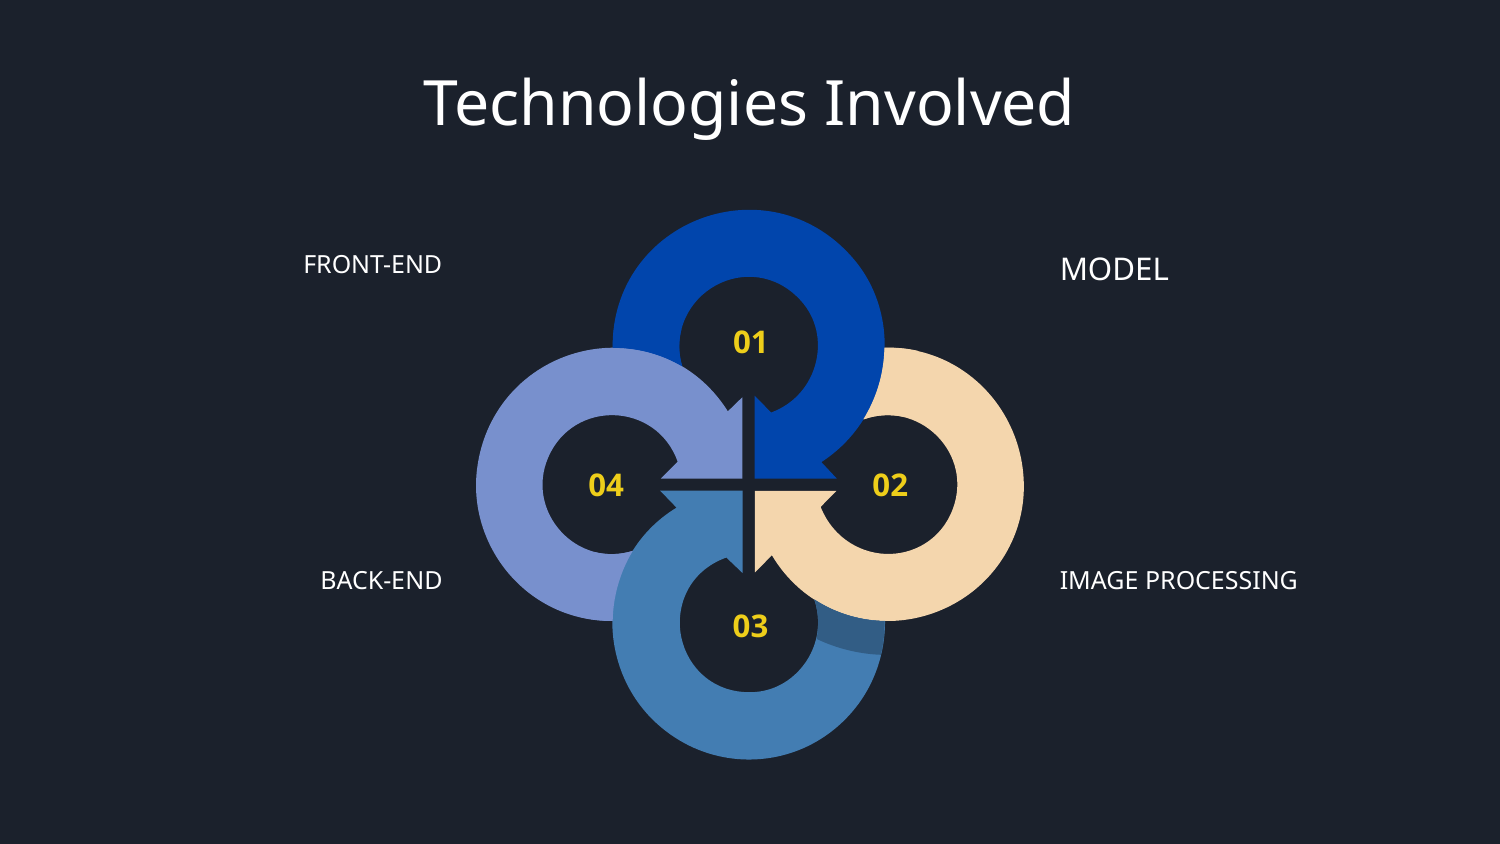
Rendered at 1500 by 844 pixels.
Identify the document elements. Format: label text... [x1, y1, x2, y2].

subtitle IMAGE PROCESSING [1044, 544, 1426, 745]
subtitle MODEL [1044, 228, 1426, 429]
title Technologies Involved [204, 65, 1296, 136]
subtitle BACK-END [77, 544, 458, 745]
subtitle FRONT-END [77, 228, 458, 429]
